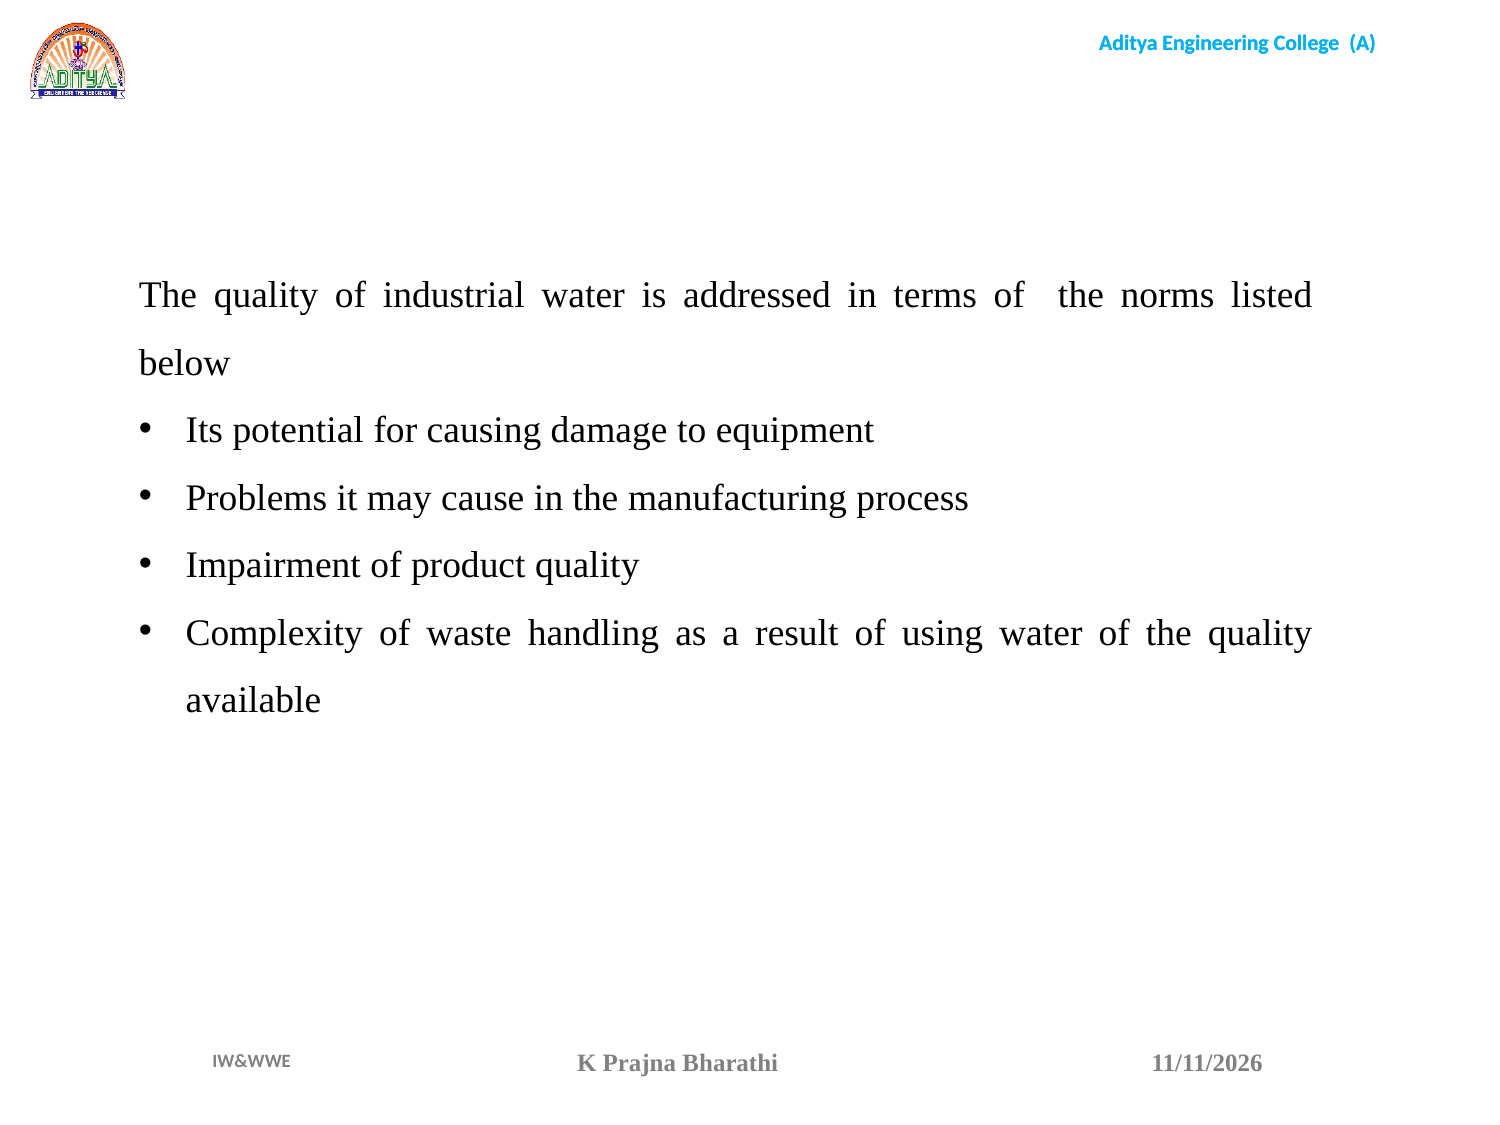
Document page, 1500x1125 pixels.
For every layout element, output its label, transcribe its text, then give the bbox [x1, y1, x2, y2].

footer K Prajna Bharathi [509, 1031, 847, 1092]
picture [29, 22, 126, 99]
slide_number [1136, 1031, 1396, 1092]
text_box The quality of industrial water is addressed in terms of the norms listed below Its potential for causing damage to equipment Problems it may cause in the manufacturing process Impairment of product quality Complexity of waste handling as a result of using water of the quality available [123, 240, 1329, 795]
